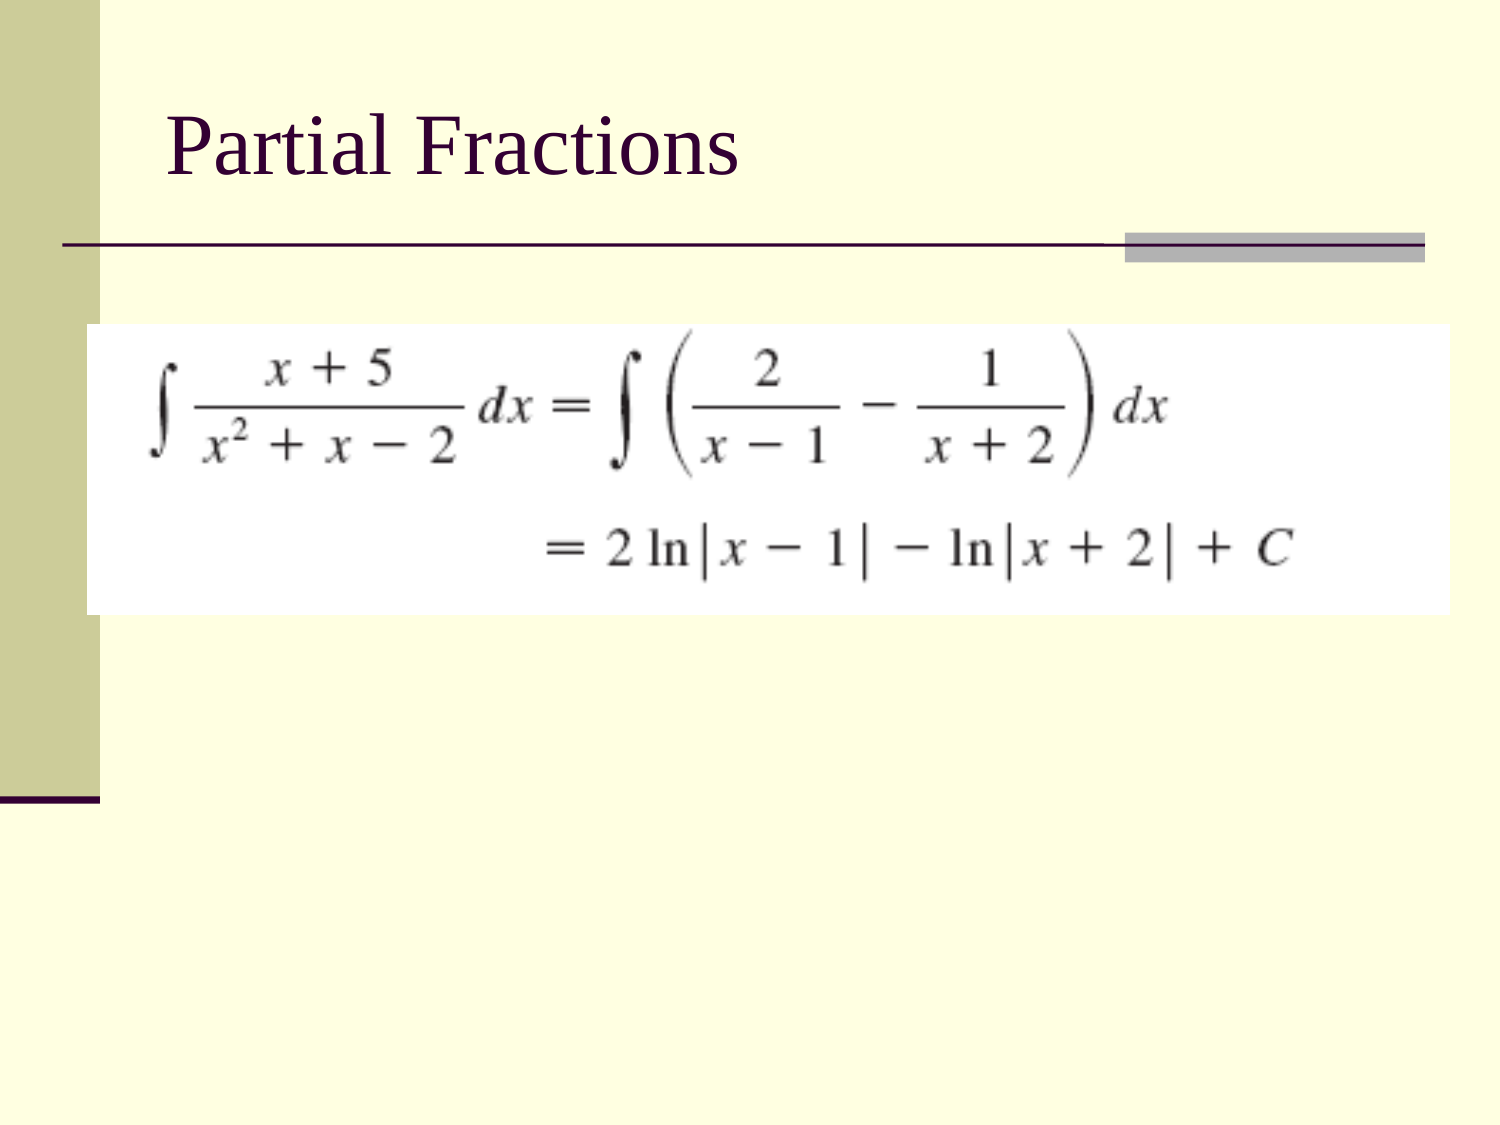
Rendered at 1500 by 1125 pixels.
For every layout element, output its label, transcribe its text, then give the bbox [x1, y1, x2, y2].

title Partial Fractions [150, 45, 1425, 234]
picture [87, 324, 1451, 616]
